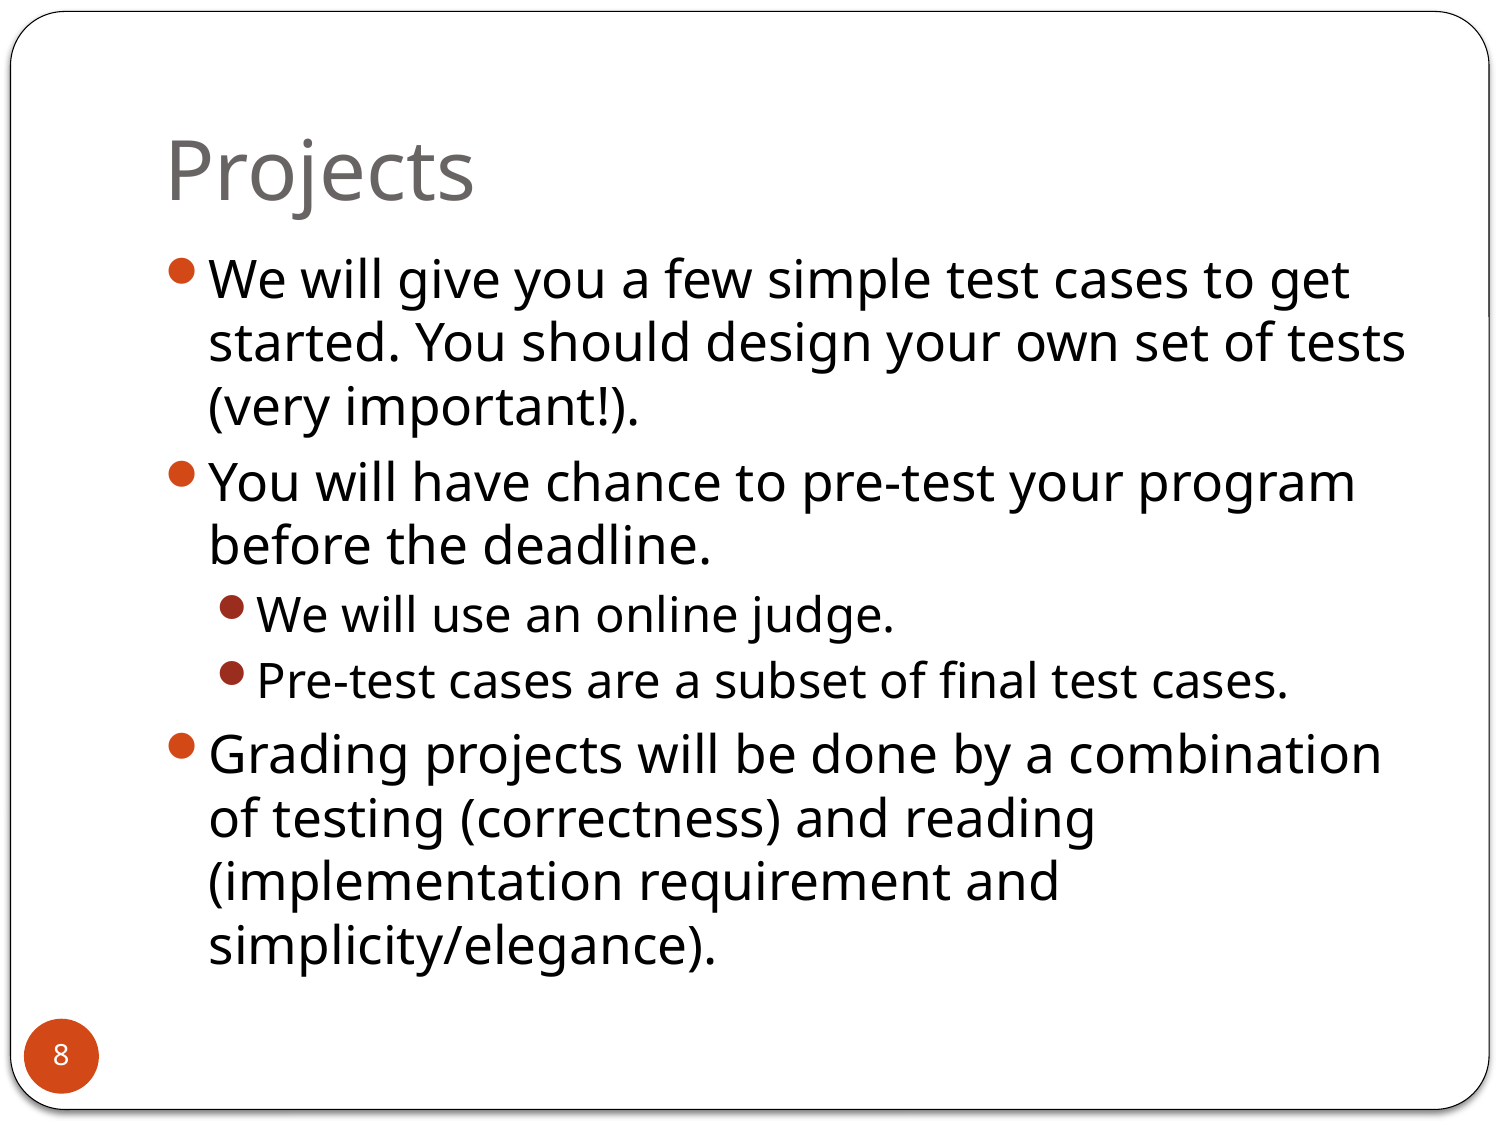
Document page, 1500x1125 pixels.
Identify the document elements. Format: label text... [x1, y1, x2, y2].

slide_number 8 [23, 1018, 99, 1094]
title Projects [150, 45, 1425, 233]
list We will give you a few simple test cases to get started. You should design your own set of tests (very important!). You will have chance to pre-test your program before the deadline. We will use an online judge. Pre-test cases are a subset of final test cases. Grading projects will be done by a combination of testing (correctness) and reading (implementation requirement and simplicity/elegance). [150, 237, 1425, 988]
